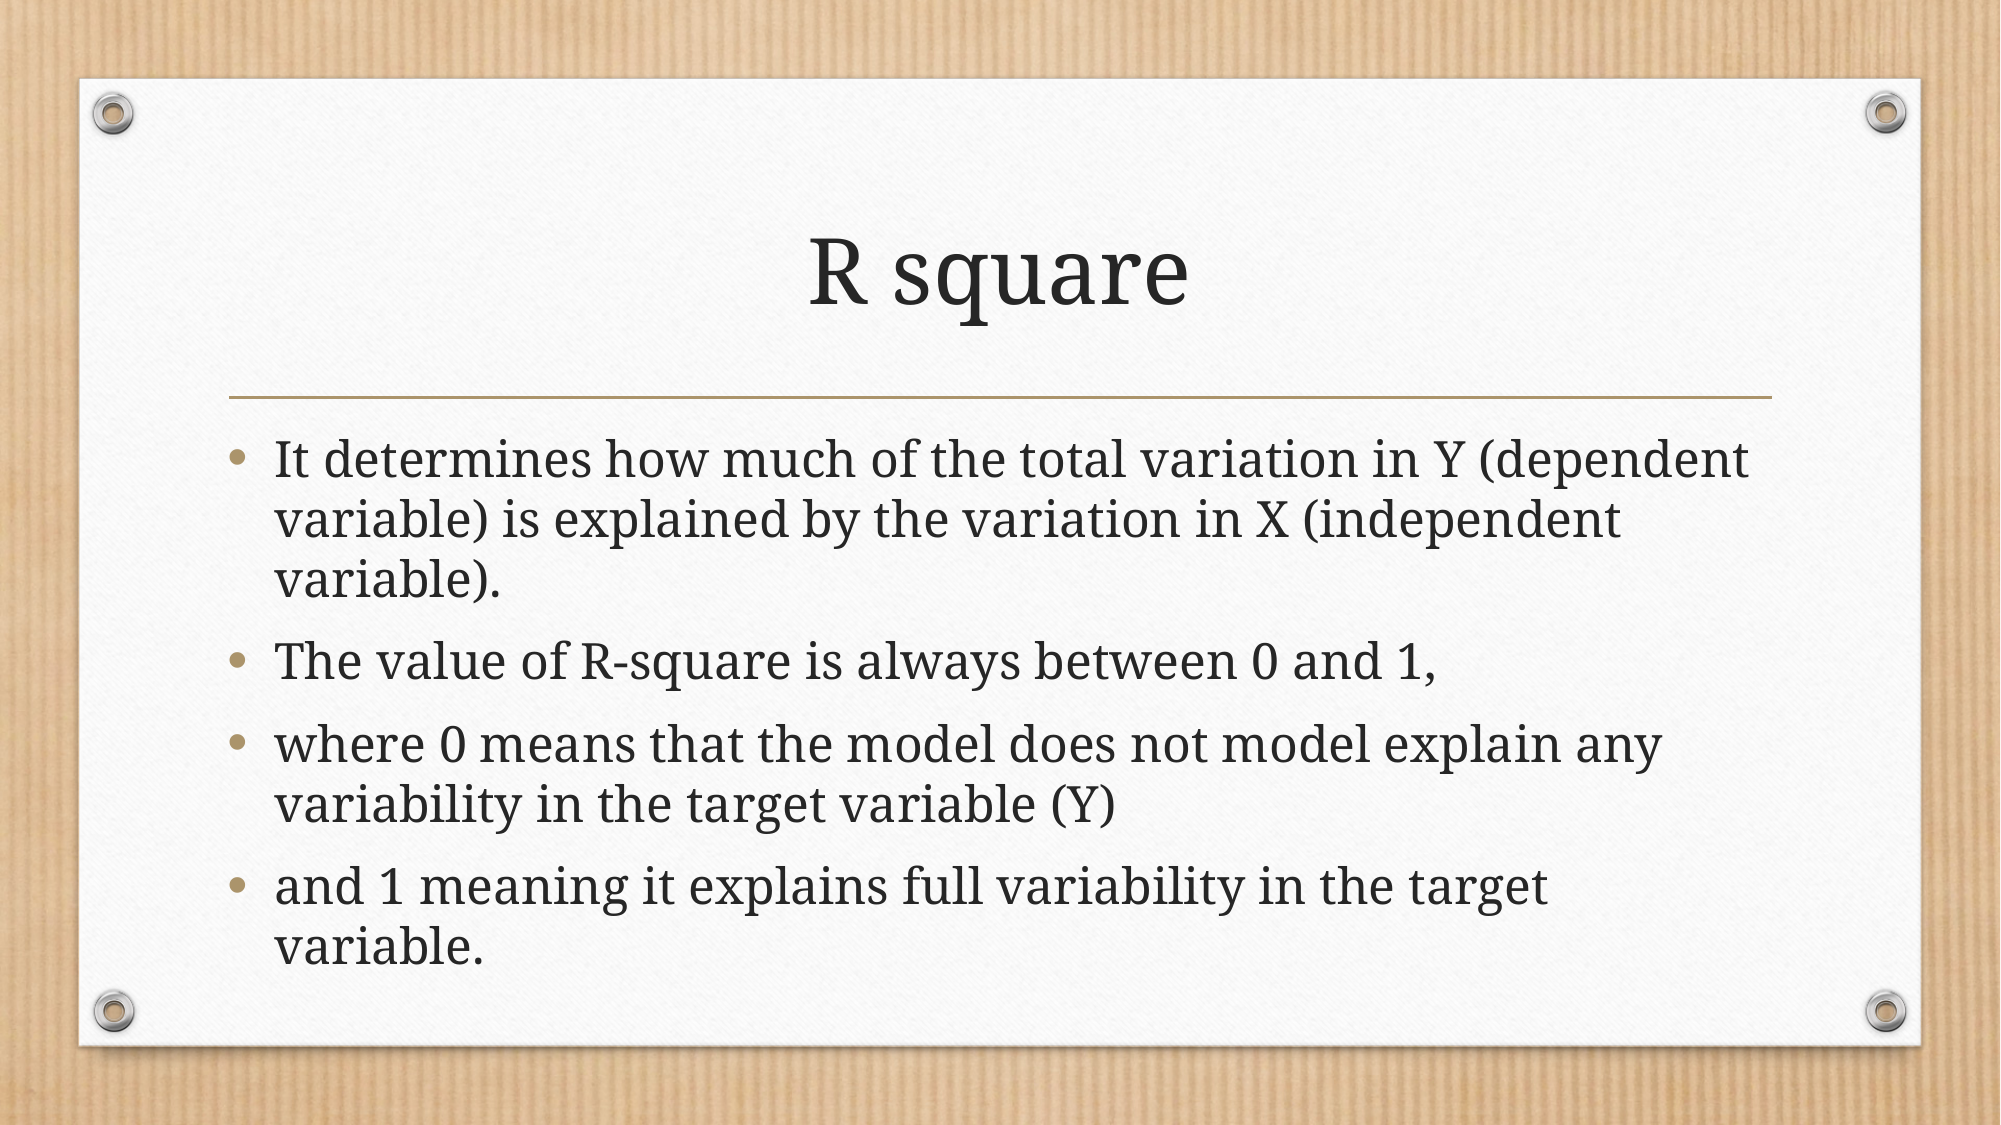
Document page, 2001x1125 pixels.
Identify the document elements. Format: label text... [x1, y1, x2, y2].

picture [0, 0, 2001, 1125]
title R square [212, 161, 1788, 375]
list It determines how much of the total variation in Y (dependent variable) is explained by the variation in X (independent variable). The value of R-square is always between 0 and 1, where 0 means that the model does not model explain any variability in the target variable (Y) and 1 meaning it explains full variability in the target variable. [212, 419, 1788, 964]
